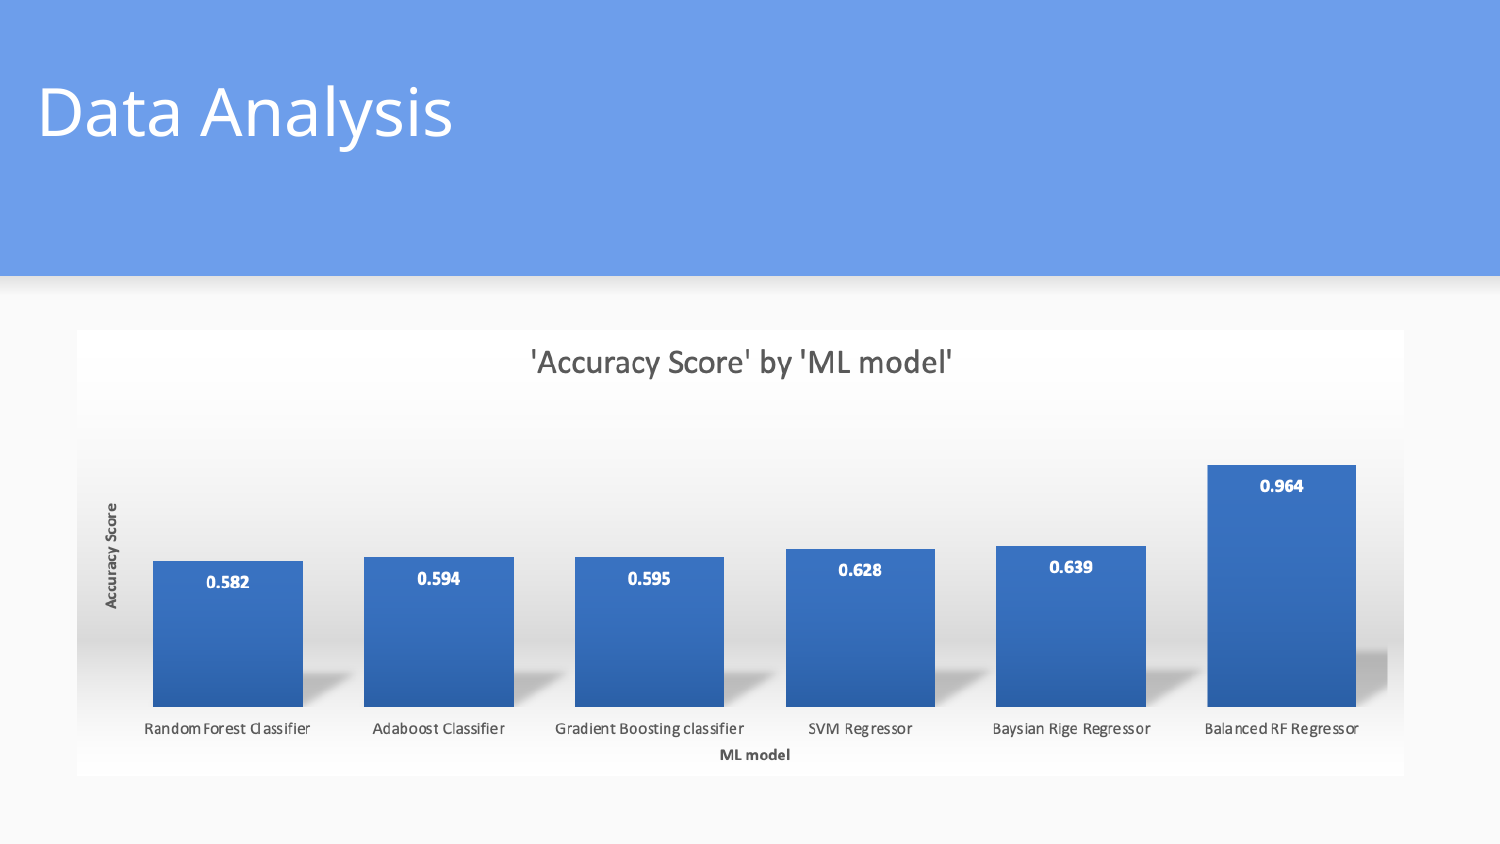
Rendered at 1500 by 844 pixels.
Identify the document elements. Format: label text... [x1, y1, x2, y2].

picture [77, 330, 1404, 776]
title Data Analysis [20, 44, 1370, 171]
